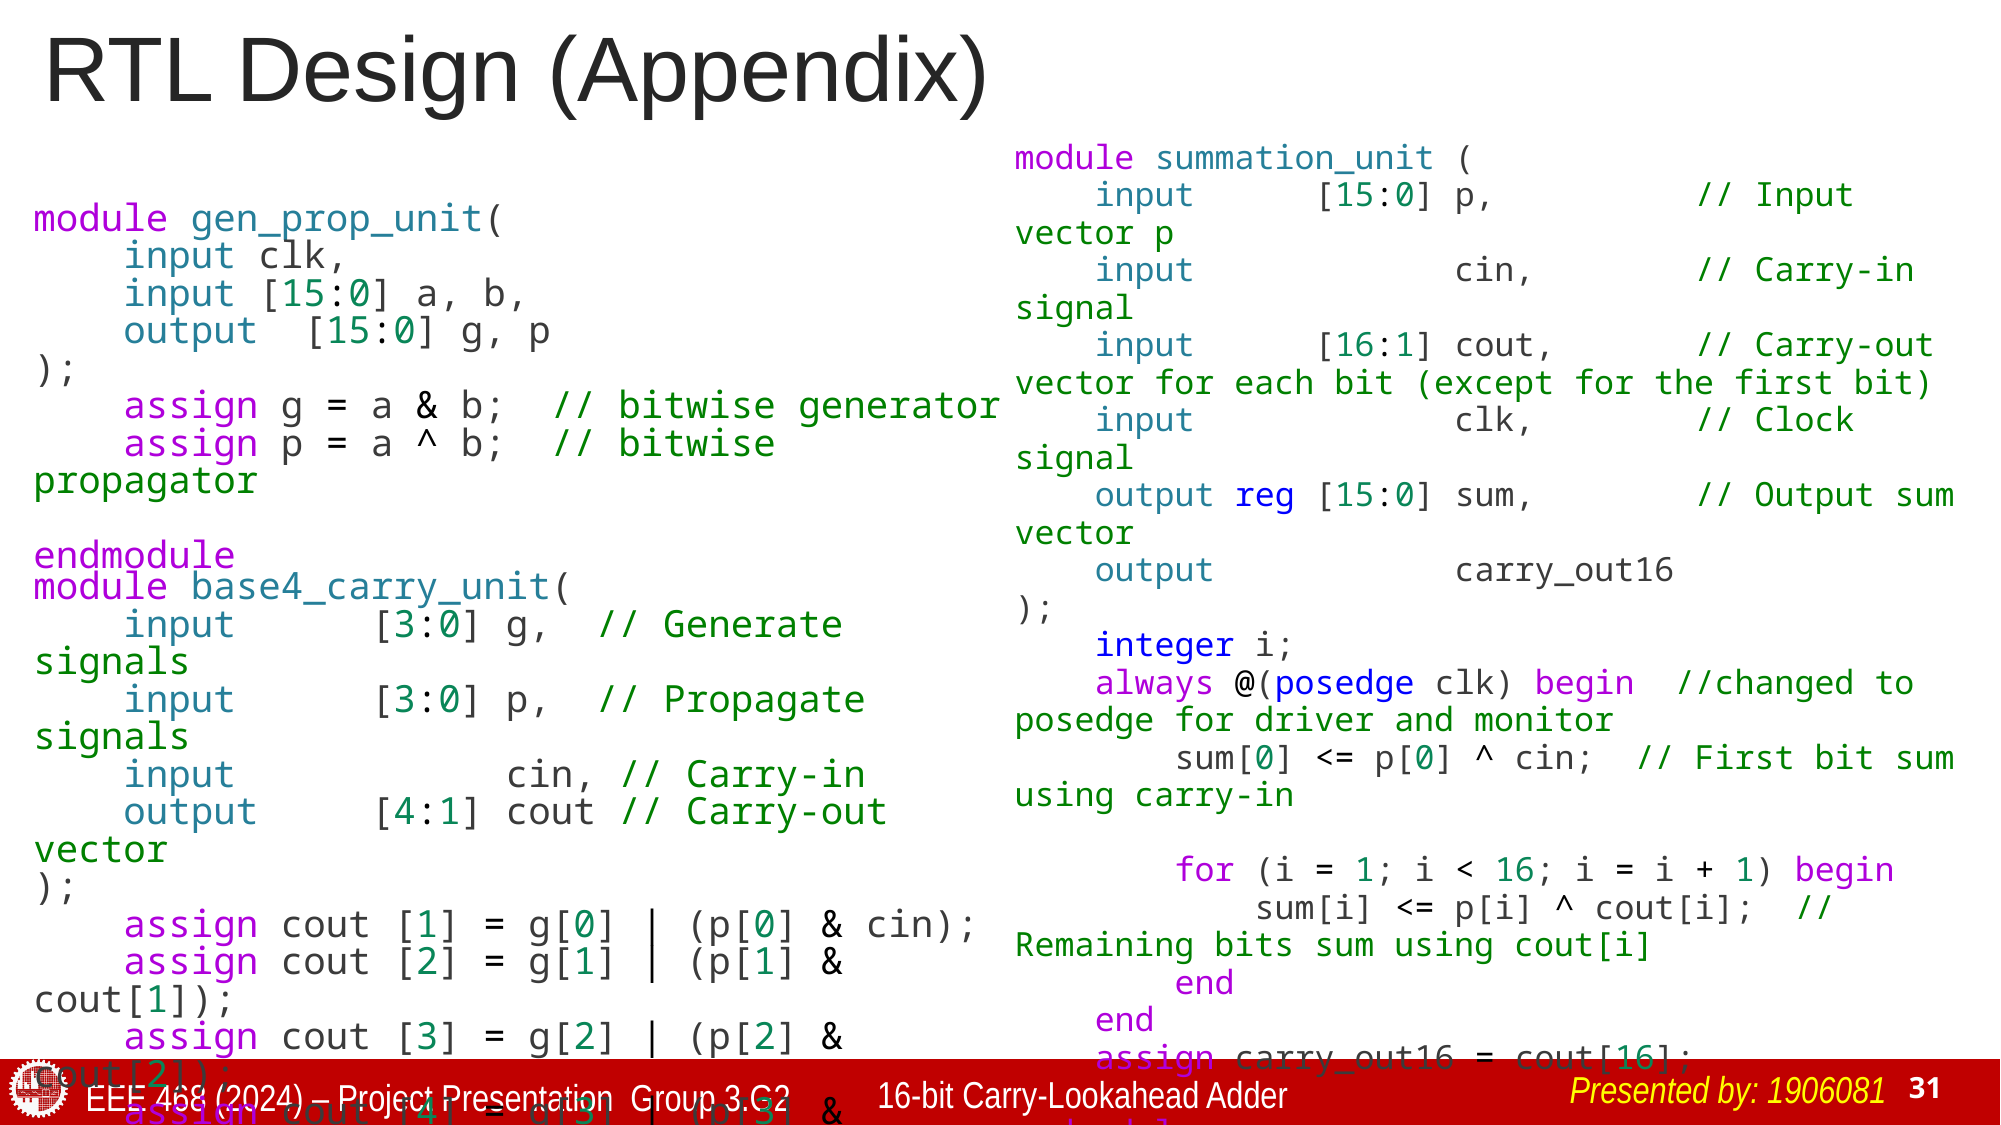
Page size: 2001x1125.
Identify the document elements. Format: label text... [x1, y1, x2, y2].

text_box module gen_prop_unit( input clk, input [15:0] a, b, output [15:0] g, p ); assign g = a & b; // bitwise generator assign p = a ^ b; // bitwise propagator endmodule [18, 193, 999, 562]
text_box module base4_carry_unit( input [3:0] g, // Generate signals input [3:0] p, // Propagate signals input cin, // Carry-in output [4:1] cout // Carry-out vector ); assign cout [1] = g[0] | (p[0] & cin); assign cout [2] = g[1] | (p[1] & cout[1]); assign cout [3] = g[2] | (p[2] & cout[2]); assign cout [4] = g[3] | (p[3] & cout[3]); endmodule [18, 562, 999, 1125]
title RTL Design (Appendix) [28, 12, 1679, 132]
picture [8, 1059, 18, 1118]
text_box module summation_unit ( input [15:0] p, // Input vector p input cin, // Carry-in signal input [16:1] cout, // Carry-out vector for each bit (except for the first bit) input clk, // Clock signal output reg [15:0] sum, // Output sum vector output carry_out16 ); integer i; always @(posedge clk) begin //changed to posedge for driver and monitor sum[0] <= p[0] ^ cin; // First bit sum using carry-in for (i = 1; i < 16; i = i + 1) begin sum[i] <= p[i] ^ cout[i]; // Remaining bits sum using cout[i] end end assign carry_out16 = cout[16]; endmodule [999, 130, 1982, 1125]
